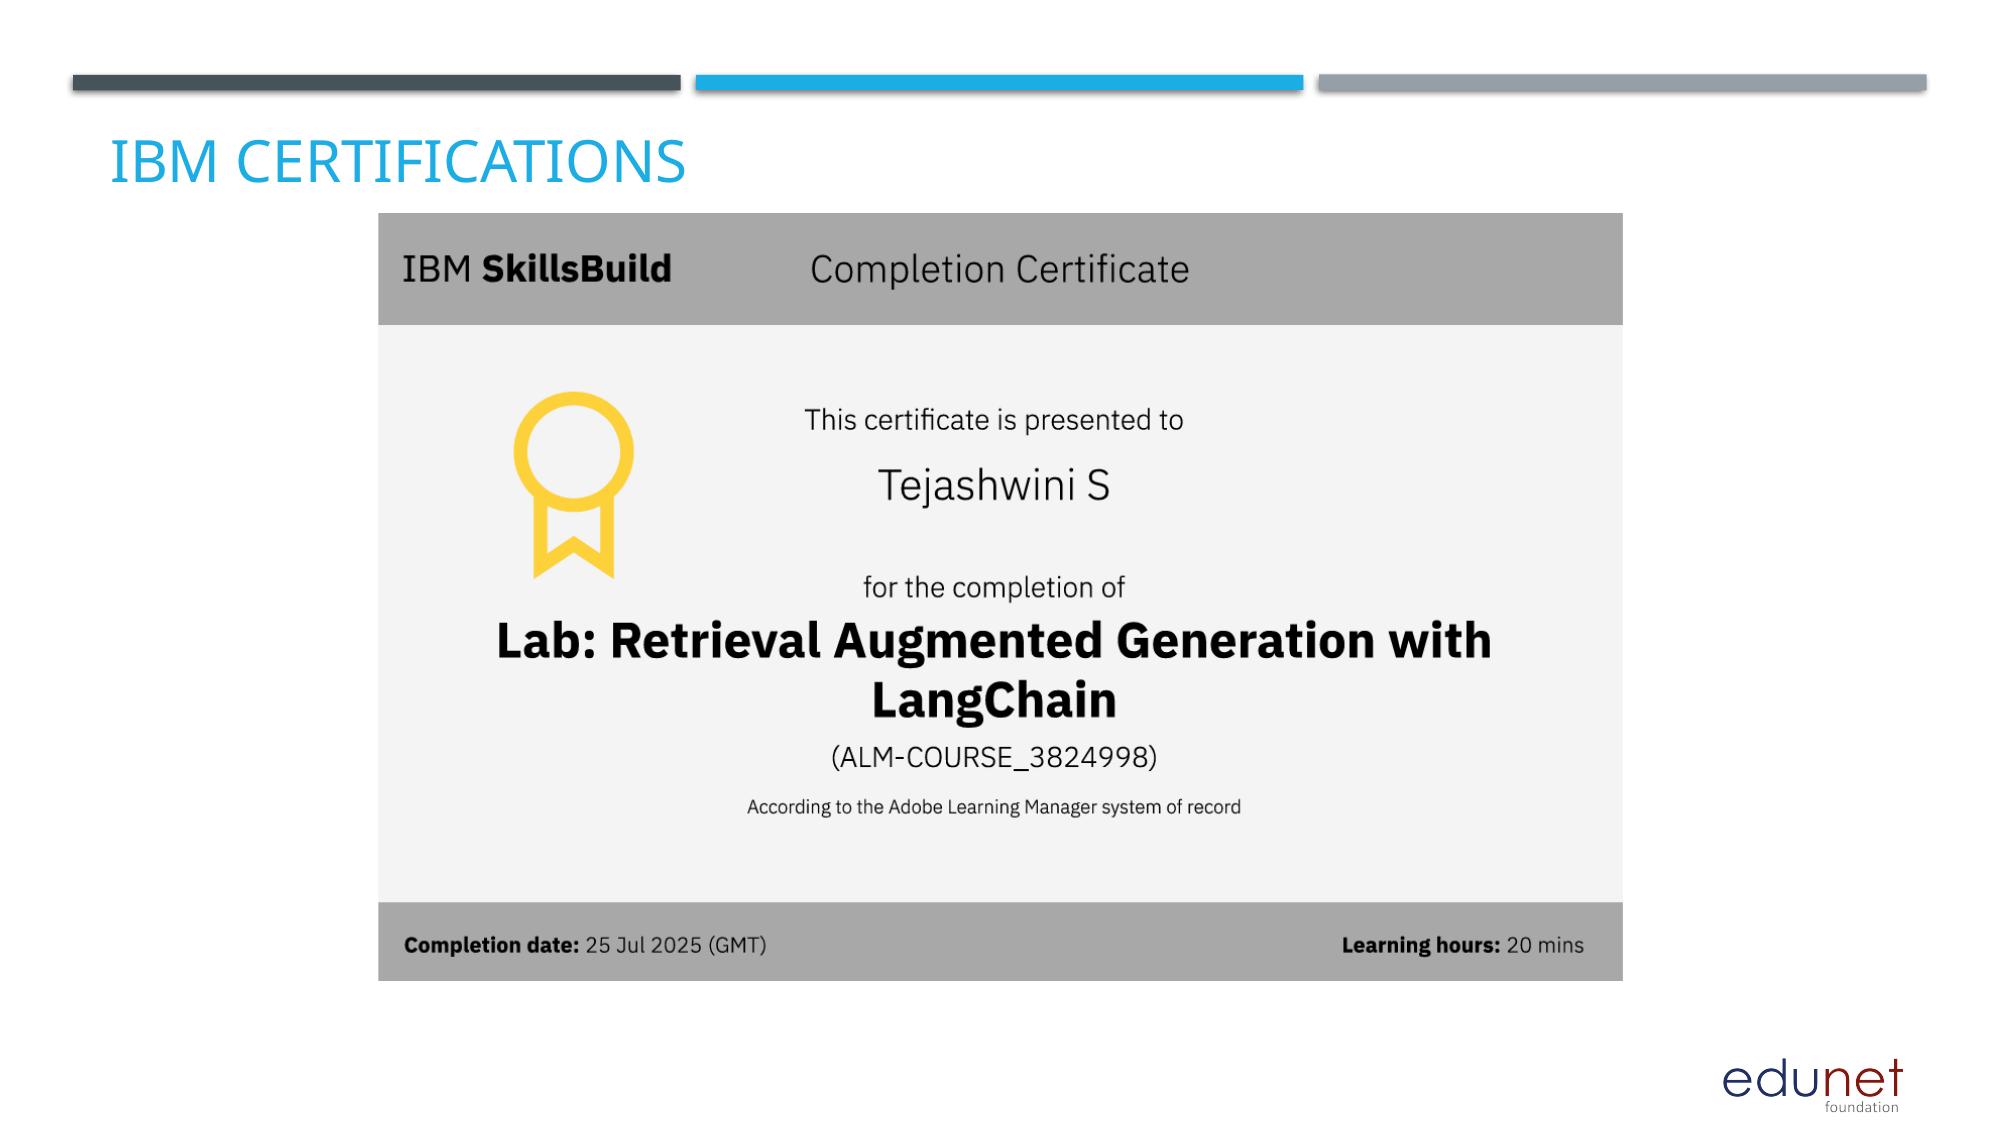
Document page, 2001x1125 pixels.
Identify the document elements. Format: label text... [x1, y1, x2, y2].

title IBM Certifications [95, 115, 1905, 203]
picture [1719, 1056, 1905, 1116]
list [377, 212, 1636, 981]
